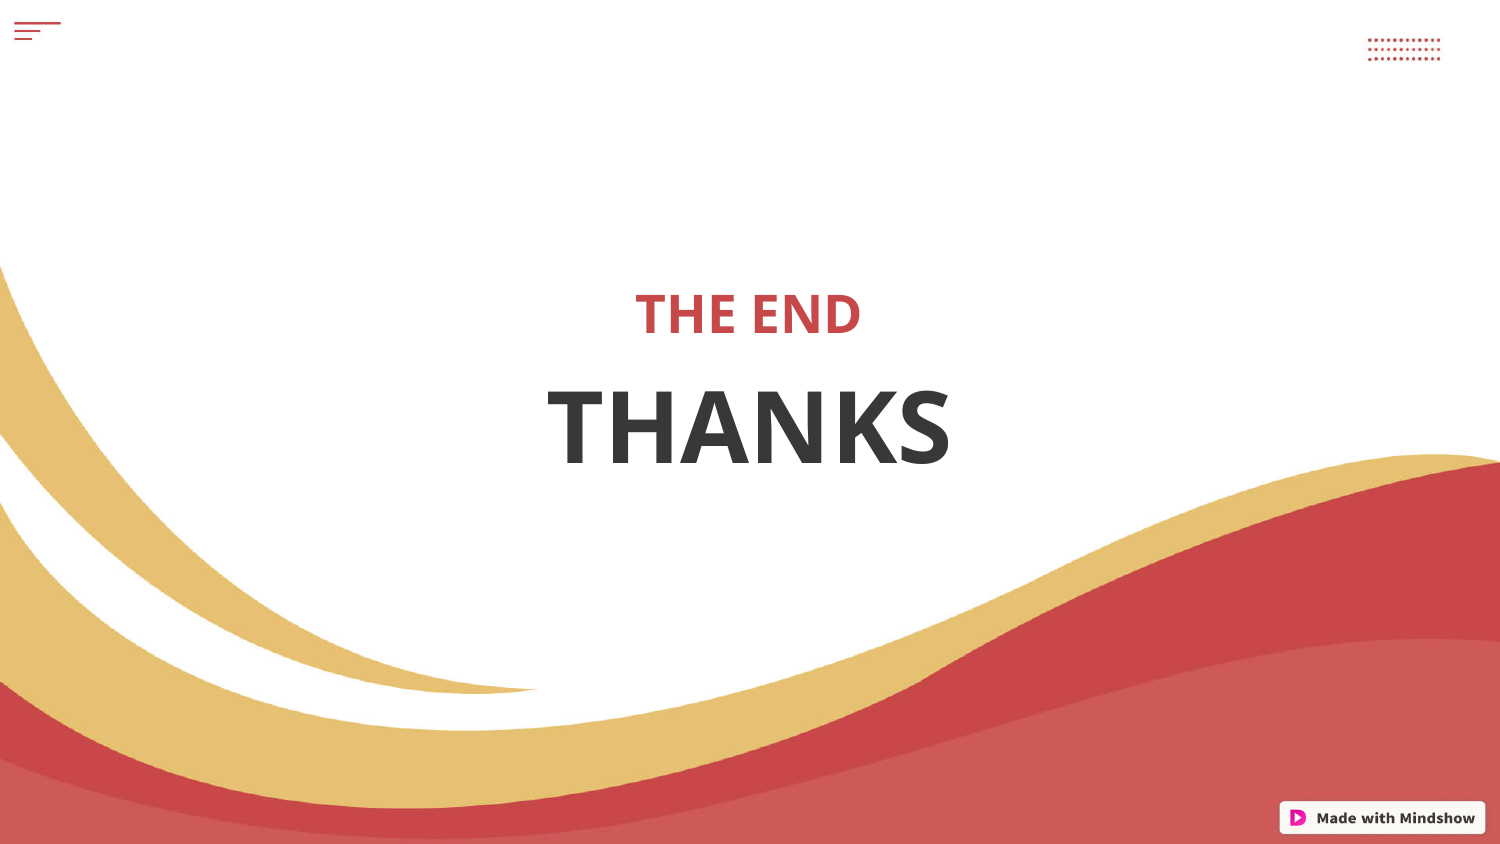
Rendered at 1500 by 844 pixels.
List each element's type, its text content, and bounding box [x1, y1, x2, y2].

picture [0, 0, 1500, 844]
text_box THE END [471, 266, 1028, 339]
text_box THANKS [471, 339, 1028, 509]
